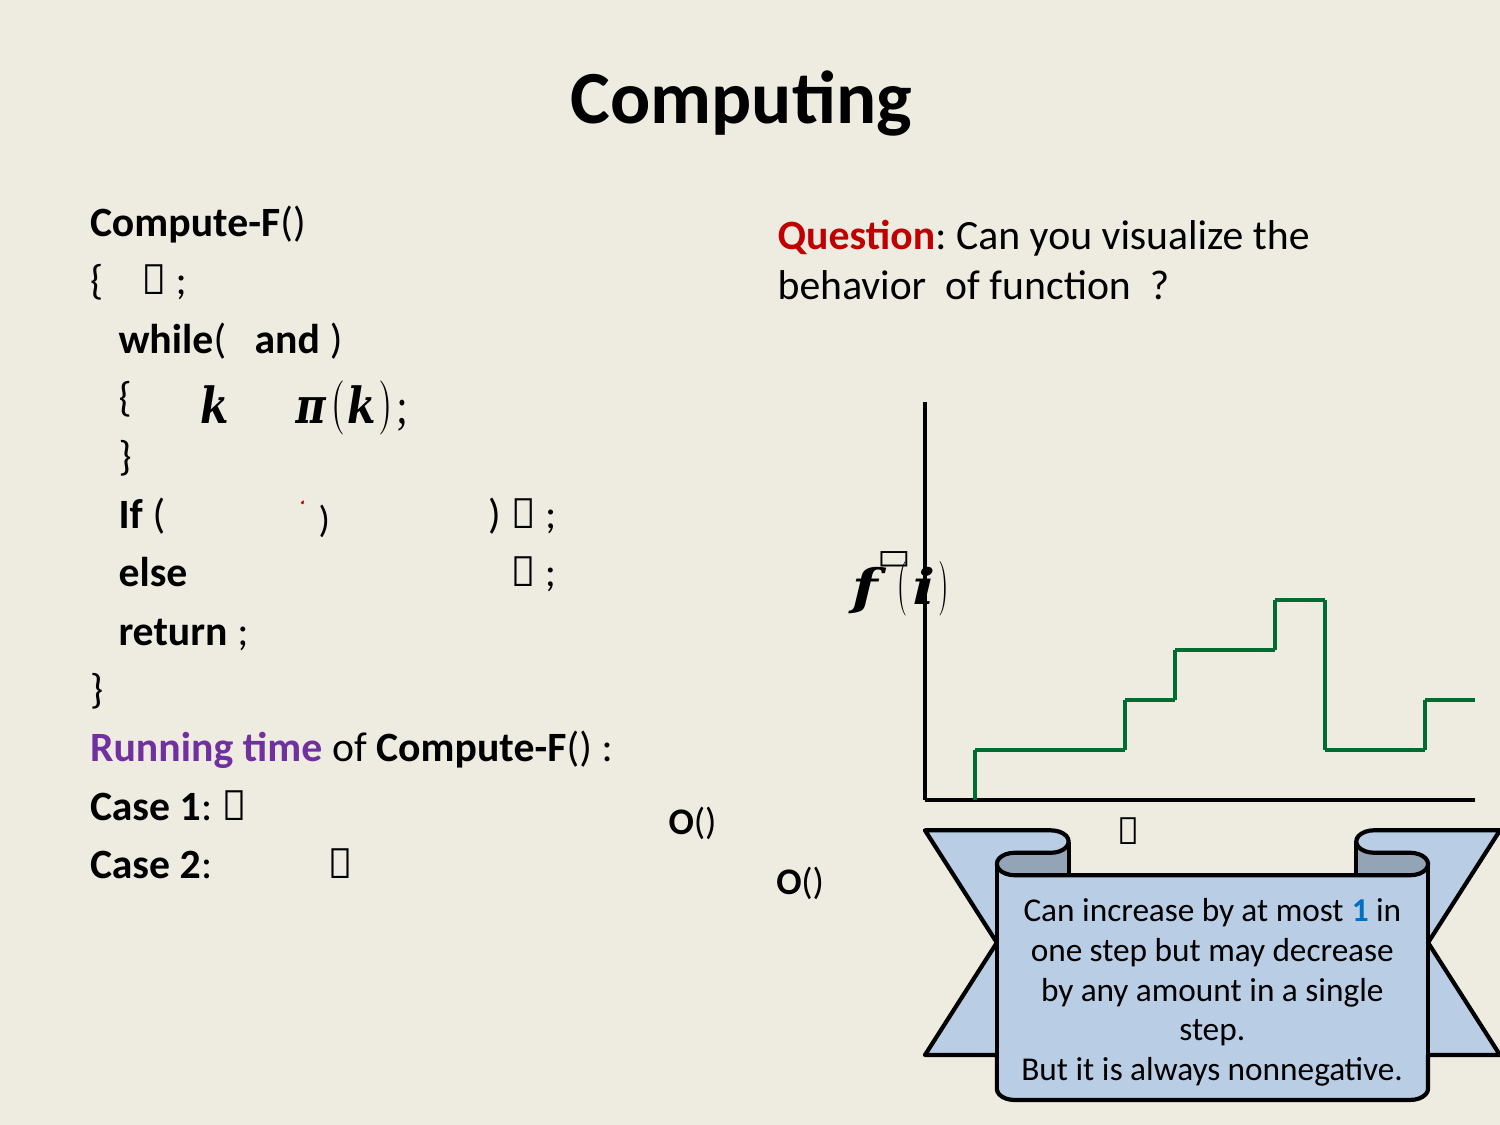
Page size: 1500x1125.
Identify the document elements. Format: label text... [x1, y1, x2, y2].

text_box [844, 401, 1476, 861]
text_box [974, 599, 1476, 801]
slide_number 14 [1411, 1099, 1425, 1103]
